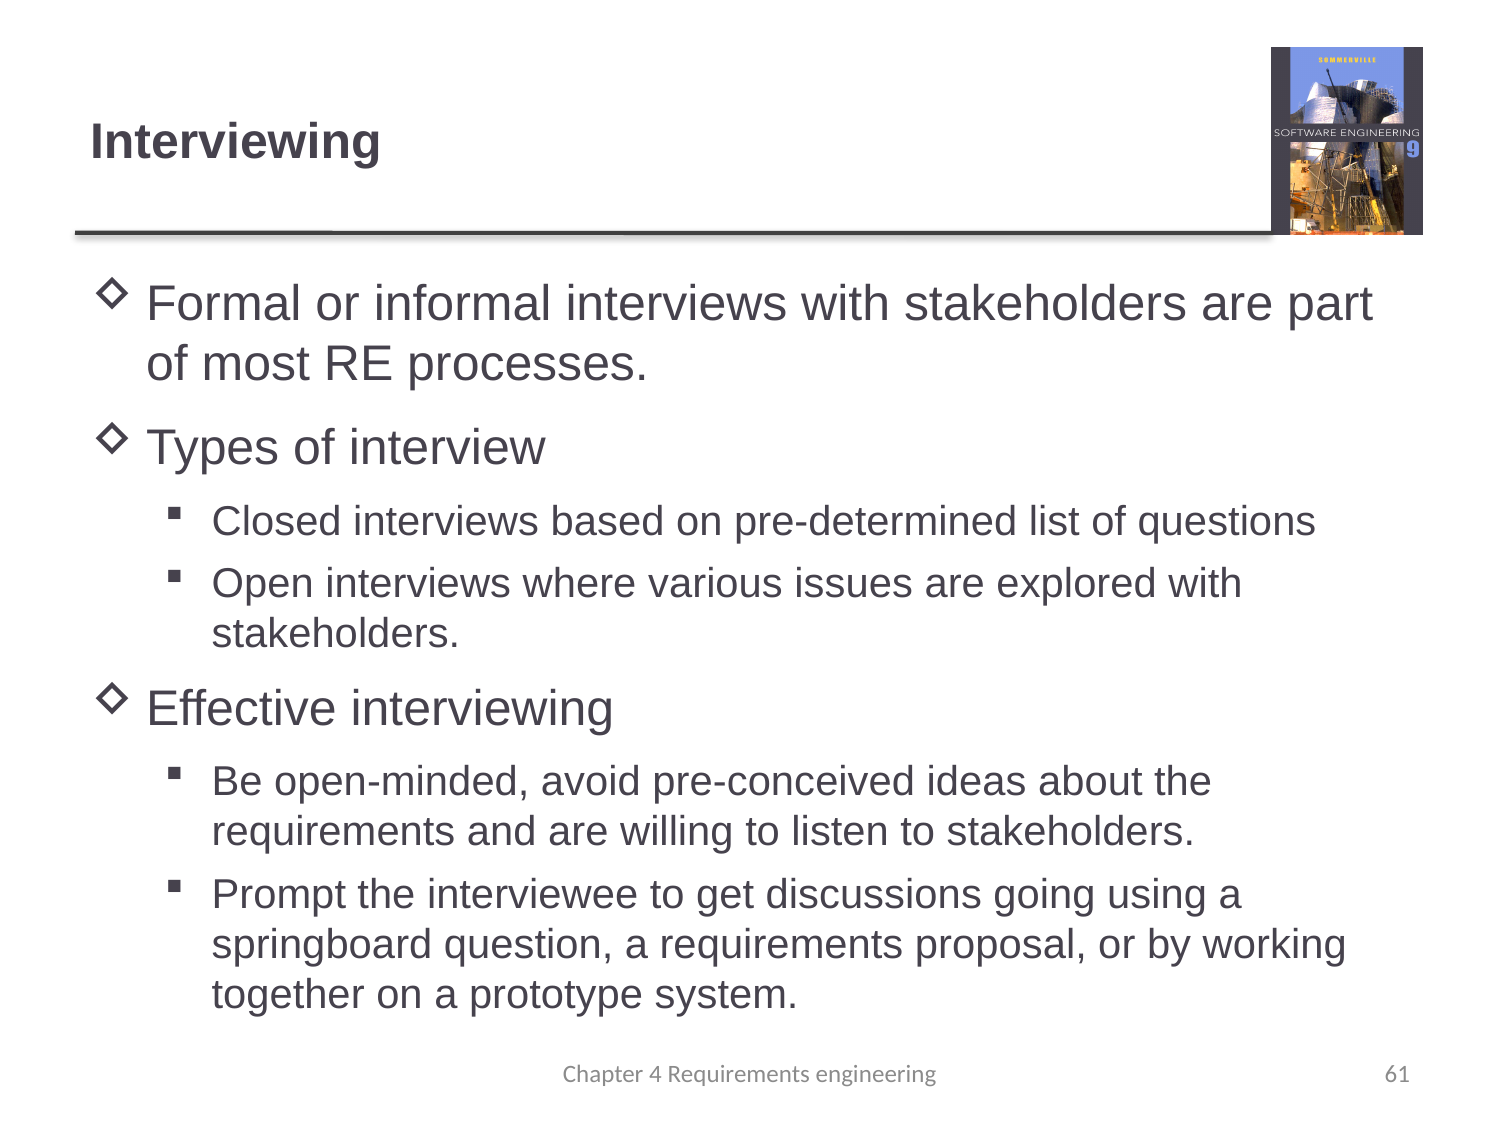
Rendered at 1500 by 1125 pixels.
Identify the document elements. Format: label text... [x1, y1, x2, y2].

picture [1272, 47, 1423, 235]
footer Chapter 4 Requirements engineering [512, 1042, 988, 1103]
list Formal or informal interviews with stakeholders are part of most RE processes. Types of interview Closed interviews based on pre-determined list of questions Open interviews where various issues are explored with stakeholders. Effective interviewing Be open-minded, avoid pre-conceived ideas about the requirements and are willing to listen to stakeholders. Prompt the interviewee to get discussions going using a springboard question, a requirements proposal, or by working together on a prototype system. [75, 262, 1425, 1005]
title Interviewing [74, 44, 1272, 233]
slide_number 61 [1074, 1042, 1425, 1103]
